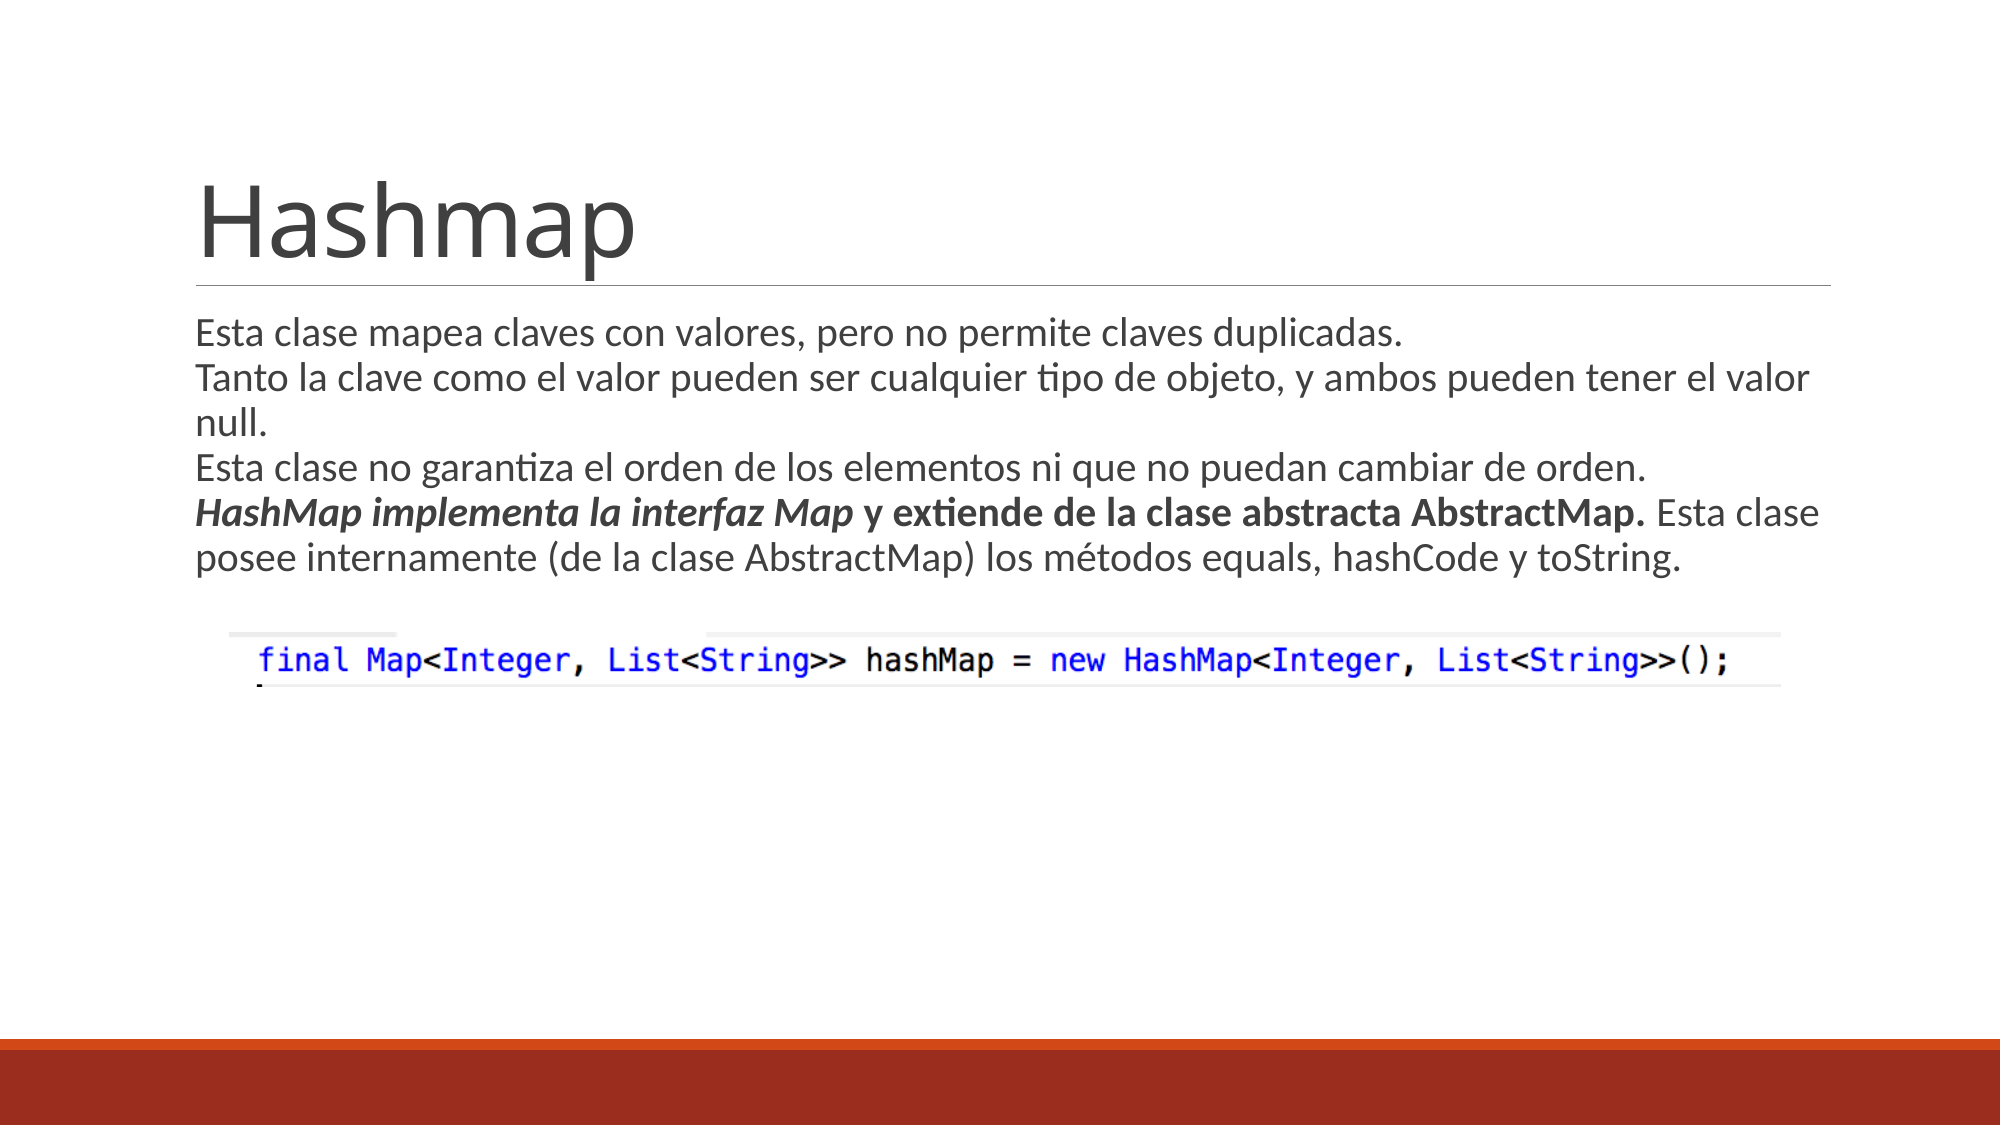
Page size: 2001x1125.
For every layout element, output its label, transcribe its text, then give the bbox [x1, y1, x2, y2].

list Esta clase mapea claves con valores, pero no permite claves duplicadas. Tanto la clave como el valor pueden ser cualquier tipo de objeto, y ambos pueden tener el valor null. Esta clase no garantiza el orden de los elementos ni que no puedan cambiar de orden. HashMap implementa la interfaz Map y extiende de la clase abstracta AbstractMap. Esta clase posee internamente (de la clase AbstractMap) los métodos equals, hashCode y toString. [180, 302, 1830, 963]
title Hashmap [180, 47, 1830, 285]
picture [228, 632, 1782, 687]
